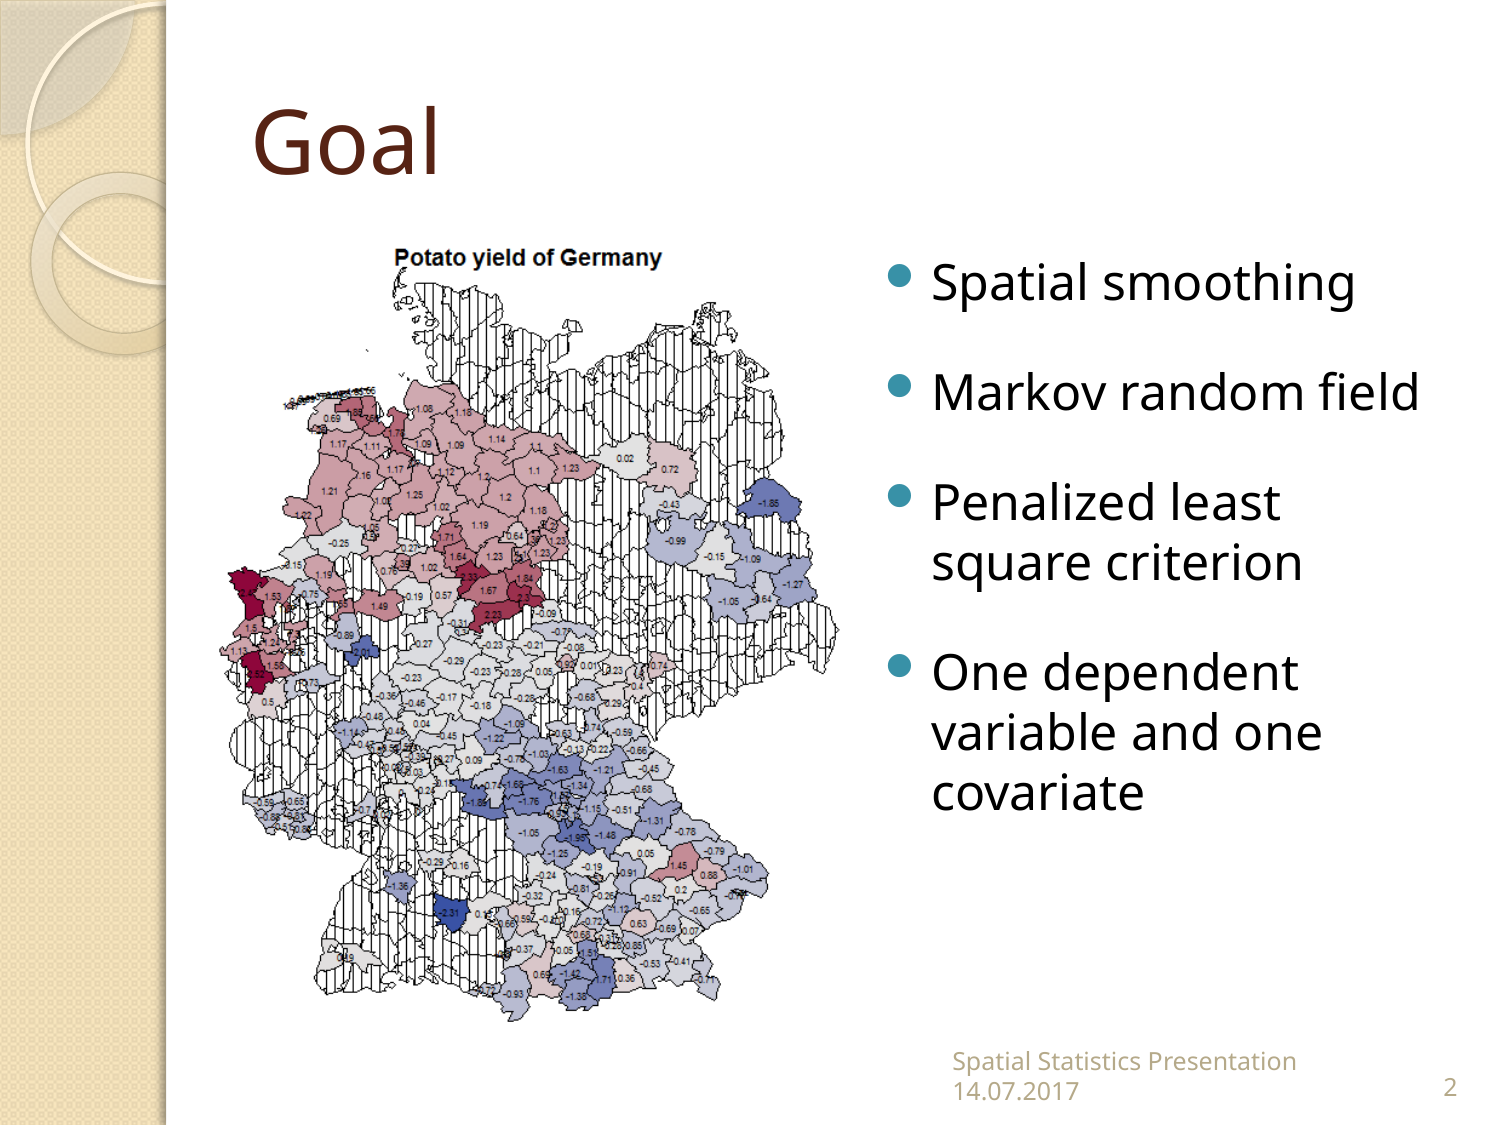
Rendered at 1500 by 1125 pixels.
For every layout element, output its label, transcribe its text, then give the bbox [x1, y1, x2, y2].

footer Spatial Statistics Presentation 14.07.2017 [937, 1034, 1413, 1113]
list Spatial smoothing Markov random field Penalized least square criterion One dependent variable and one covariate [859, 243, 1442, 1031]
picture [206, 243, 857, 1046]
title Goal [235, 45, 1466, 233]
slide_number 2 [1413, 1034, 1488, 1113]
